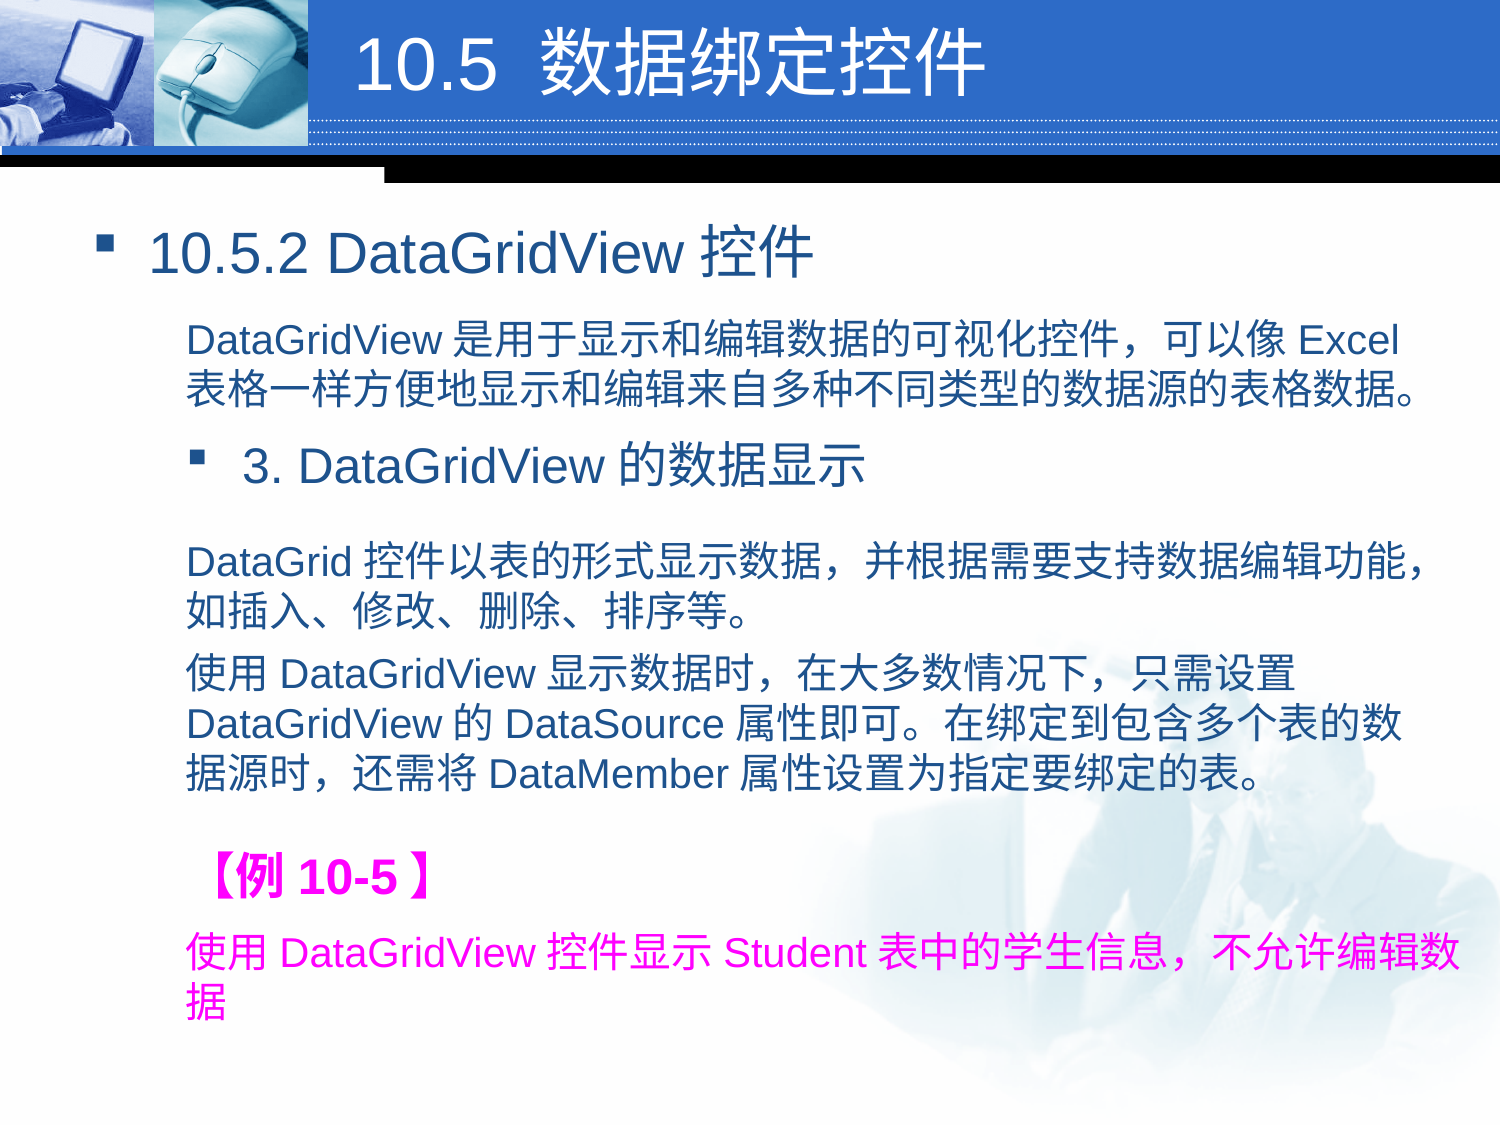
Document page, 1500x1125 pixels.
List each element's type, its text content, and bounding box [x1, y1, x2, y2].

text_box 3. DataGridView的数据显示 [171, 432, 1069, 528]
picture [0, 0, 308, 155]
text_box DataGrid控件以表的形式显示数据，并根据需要支持数据编辑功能，如插入、修改、删除、排序等。 使用DataGridView显示数据时，在大多数情况下，只需设置DataGridView的DataSource属性即可。在绑定到包含多个表的数据源时，还需将DataMember属性设置为指定要绑定的表。 [171, 527, 1447, 805]
title 10.5 数据绑定控件 [338, 16, 1459, 105]
list 10.5.2 DataGridView控件 [76, 208, 1306, 303]
picture [0, 167, 1500, 1125]
text_box DataGridView是用于显示和编辑数据的可视化控件，可以像Excel表格一样方便地显示和编辑来自多种不同类型的数据源的表格数据。 [171, 305, 1459, 421]
text_box 【例10-5】 使用DataGridView控件显示Student表中的学生信息，不允许编辑数据 [171, 837, 1500, 1033]
